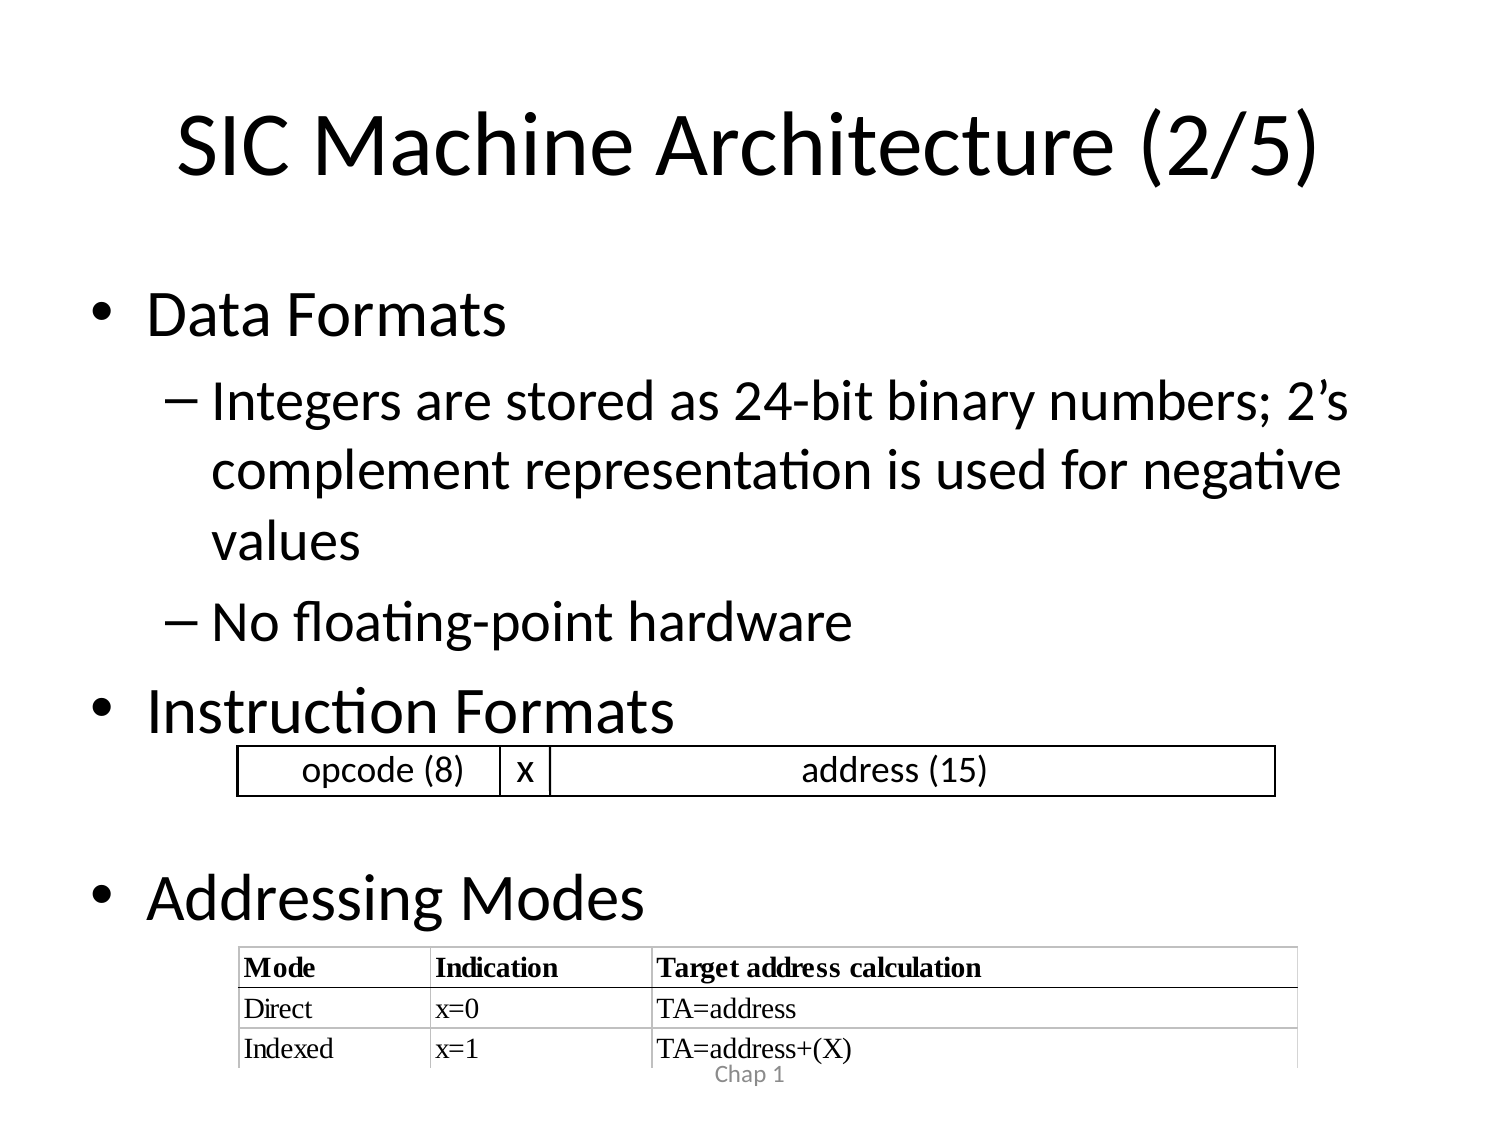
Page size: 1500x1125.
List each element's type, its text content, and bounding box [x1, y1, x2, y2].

list Data Formats Integers are stored as 24-bit binary numbers; 2’s complement representation is used for negative values No floating-point hardware Instruction Formats Addressing Modes [75, 262, 1425, 1005]
title SIC Machine Architecture (2/5) [75, 45, 1425, 233]
footer Chap 1 [512, 1077, 988, 1103]
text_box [237, 733, 1300, 1070]
